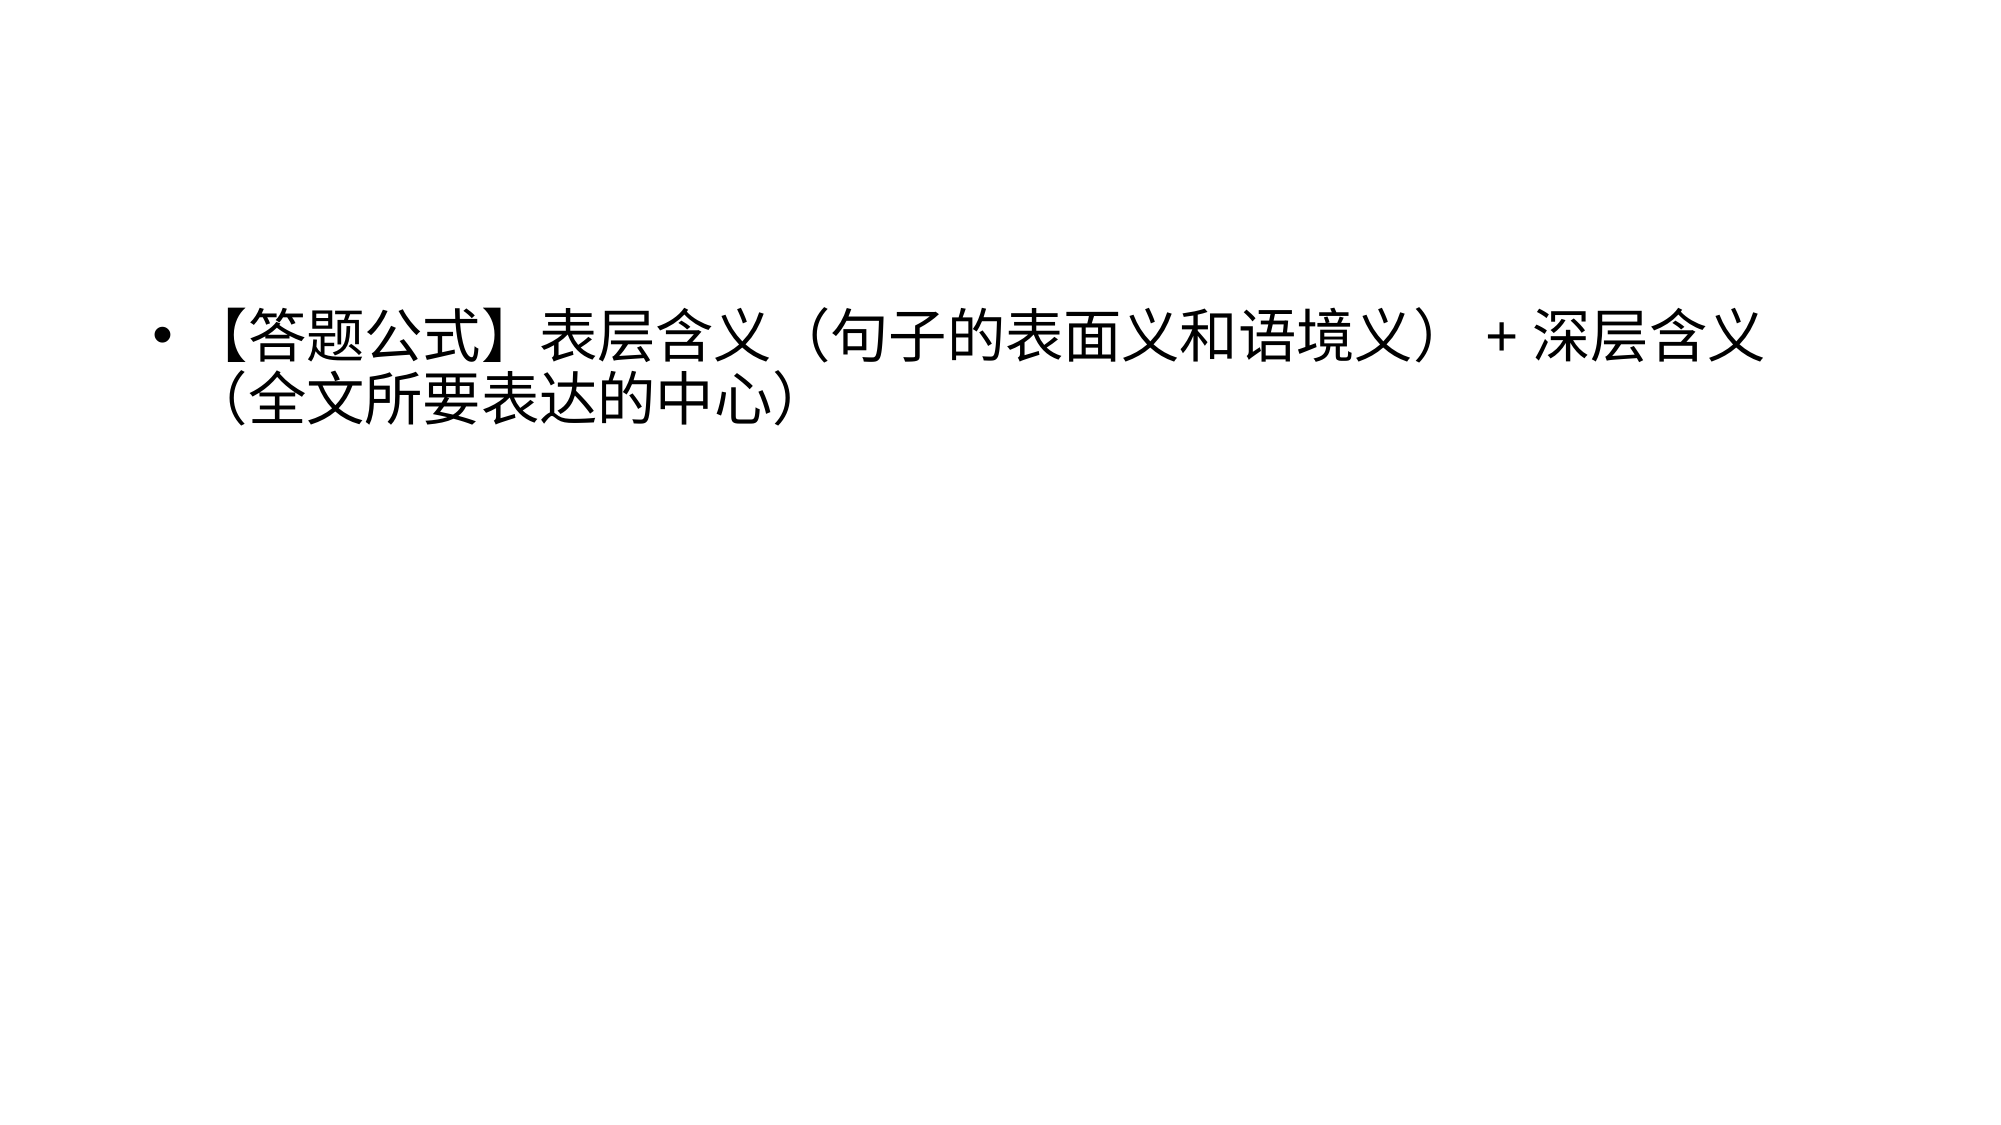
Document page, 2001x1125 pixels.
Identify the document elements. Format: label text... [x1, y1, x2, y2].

list 【答题公式】表层含义（句子的表面义和语境义）+深层含义（全文所要表达的中心） [137, 299, 1863, 1014]
